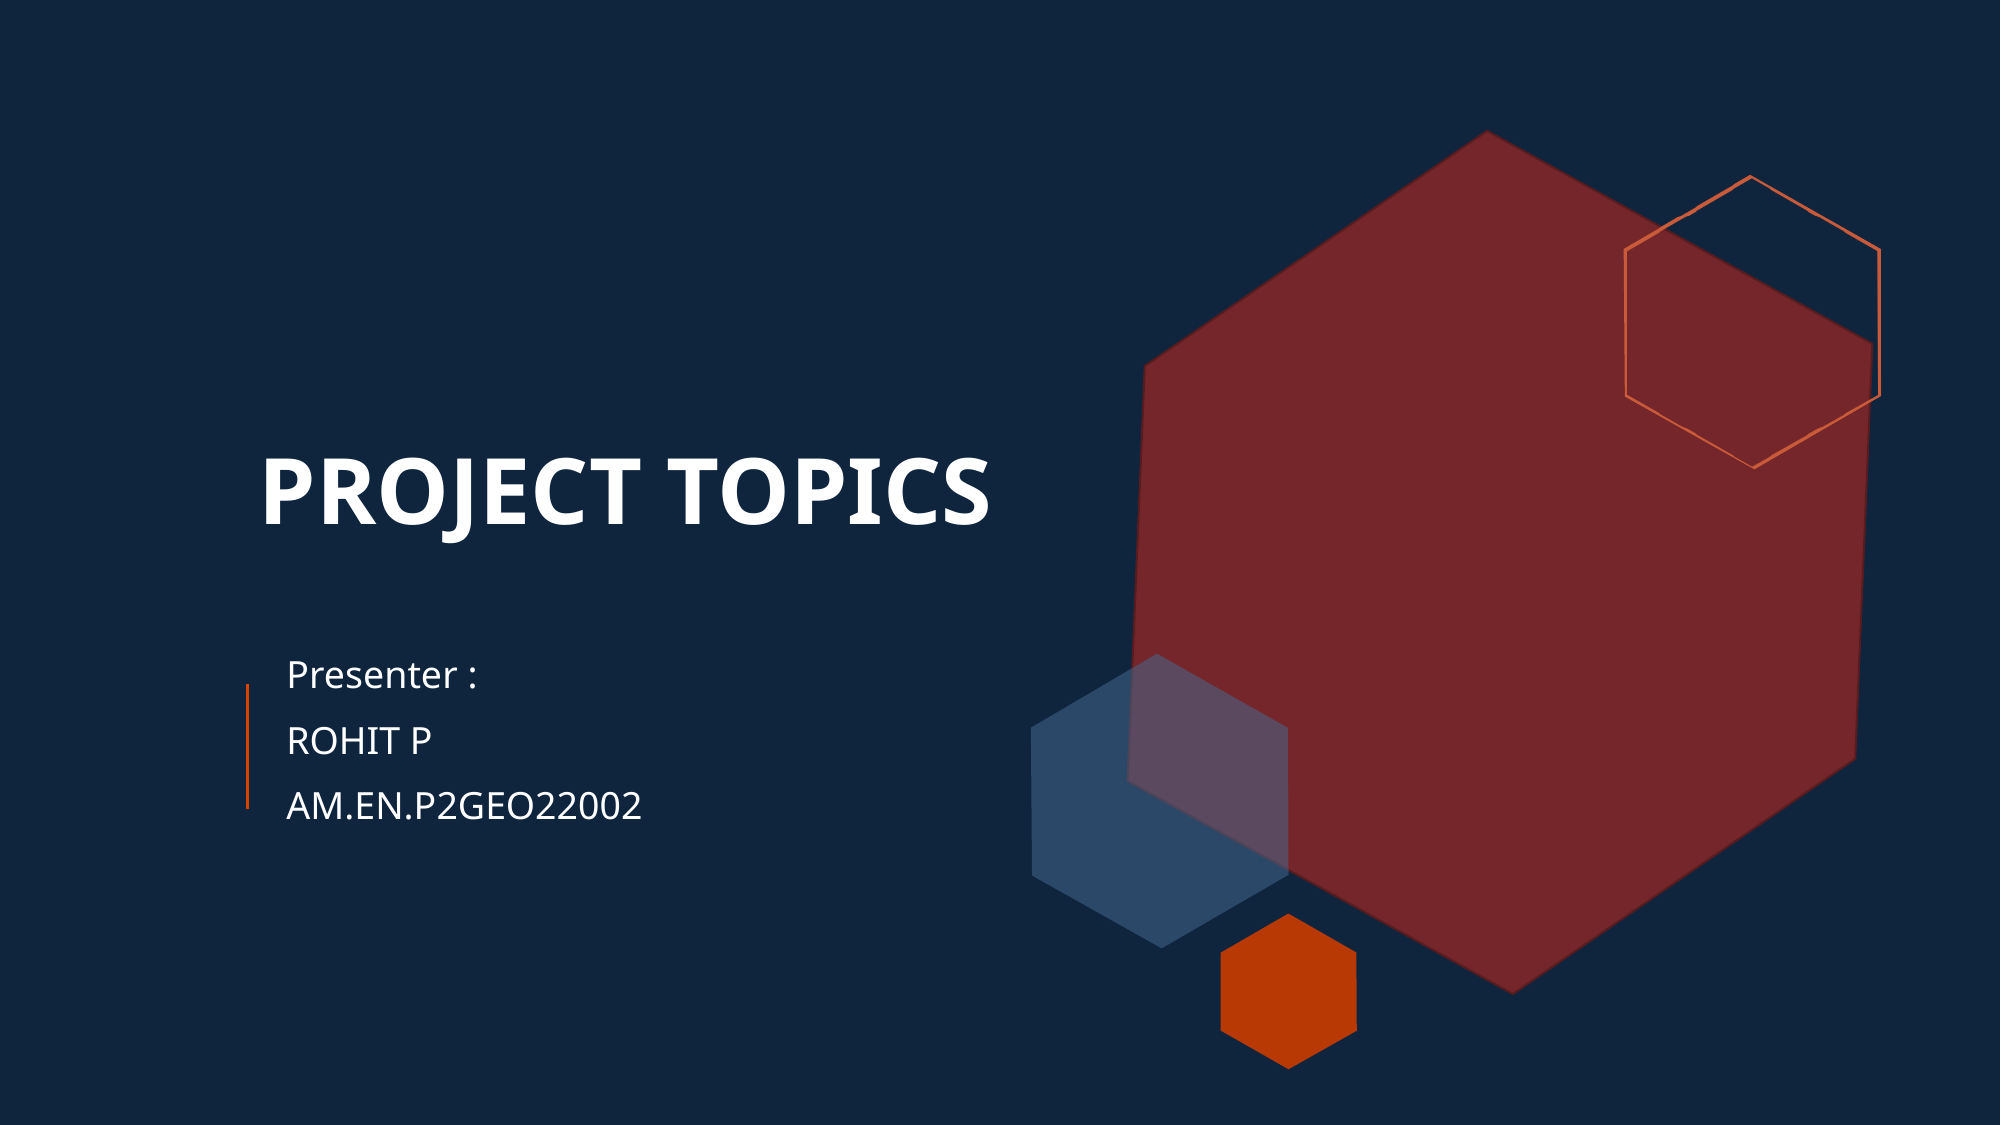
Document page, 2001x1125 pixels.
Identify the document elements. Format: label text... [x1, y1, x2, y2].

list Presenter : ROHIT P AM.EN.P2GEO22002 [271, 643, 906, 845]
picture [1030, 653, 1289, 949]
picture [1623, 174, 1882, 470]
text_box [1131, 129, 1869, 996]
title PROJECT TOPICS [243, 325, 1106, 664]
